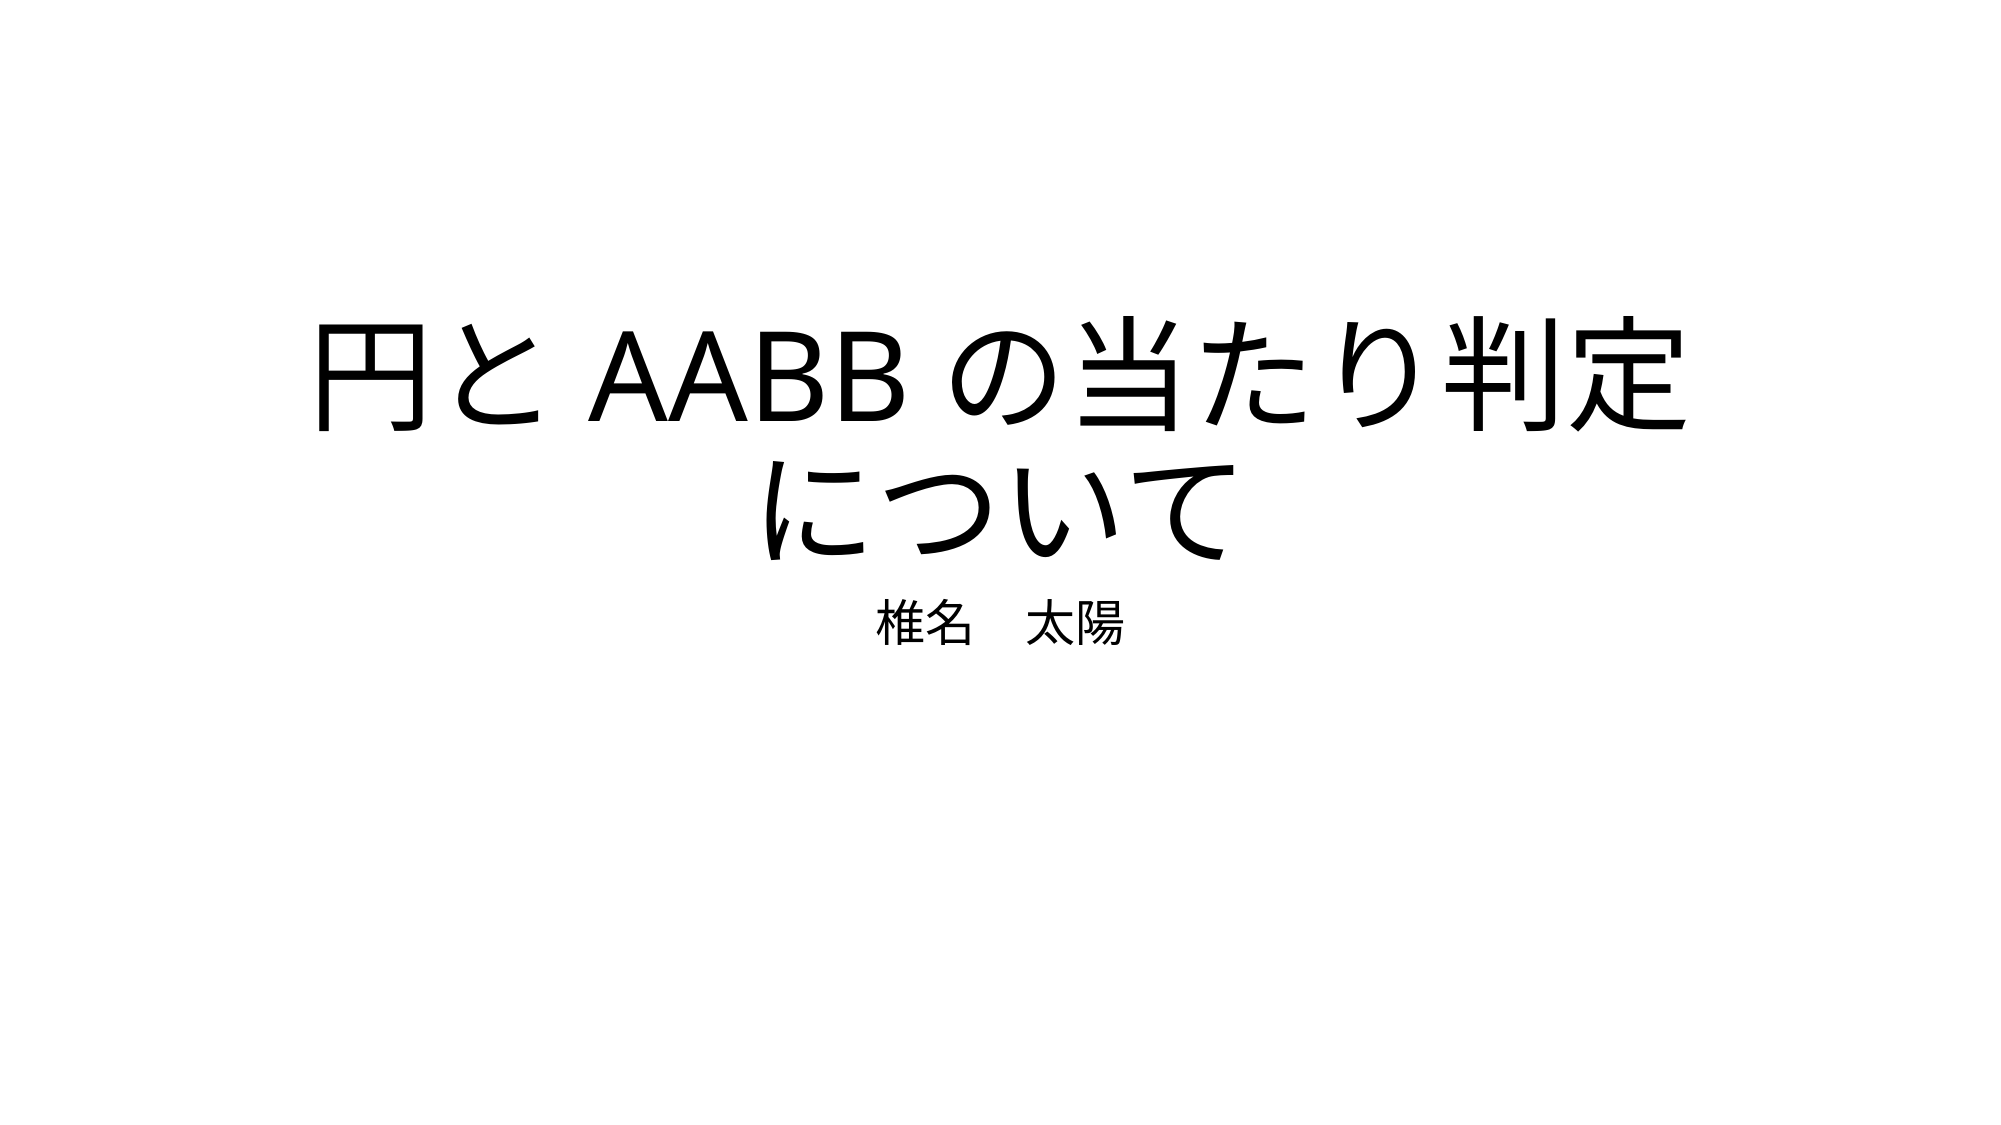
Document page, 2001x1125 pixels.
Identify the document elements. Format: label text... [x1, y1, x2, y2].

subtitle 椎名 太陽 [249, 590, 1750, 863]
title 円とAABBの当たり判定について [249, 199, 1750, 590]
